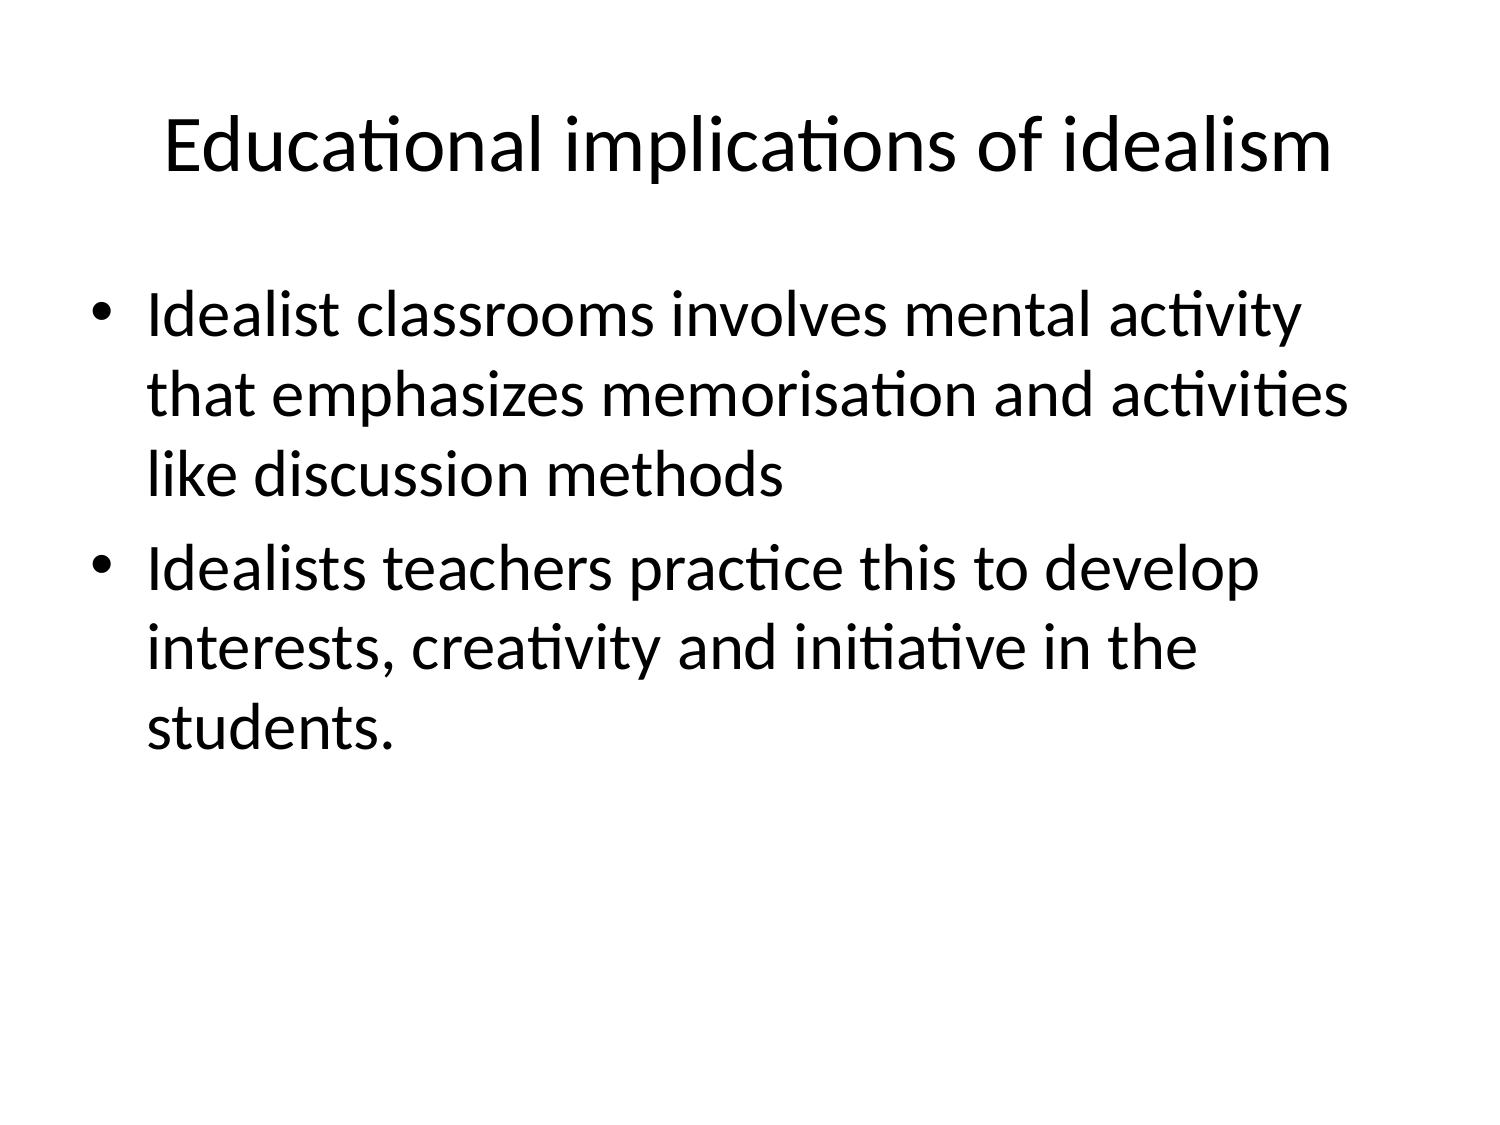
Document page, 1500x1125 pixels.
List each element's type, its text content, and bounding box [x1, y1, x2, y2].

title Educational implications of idealism [75, 45, 1425, 233]
list Idealist classrooms involves mental activity that emphasizes memorisation and activities like discussion methods Idealists teachers practice this to develop interests, creativity and initiative in the students. [75, 262, 1425, 1005]
